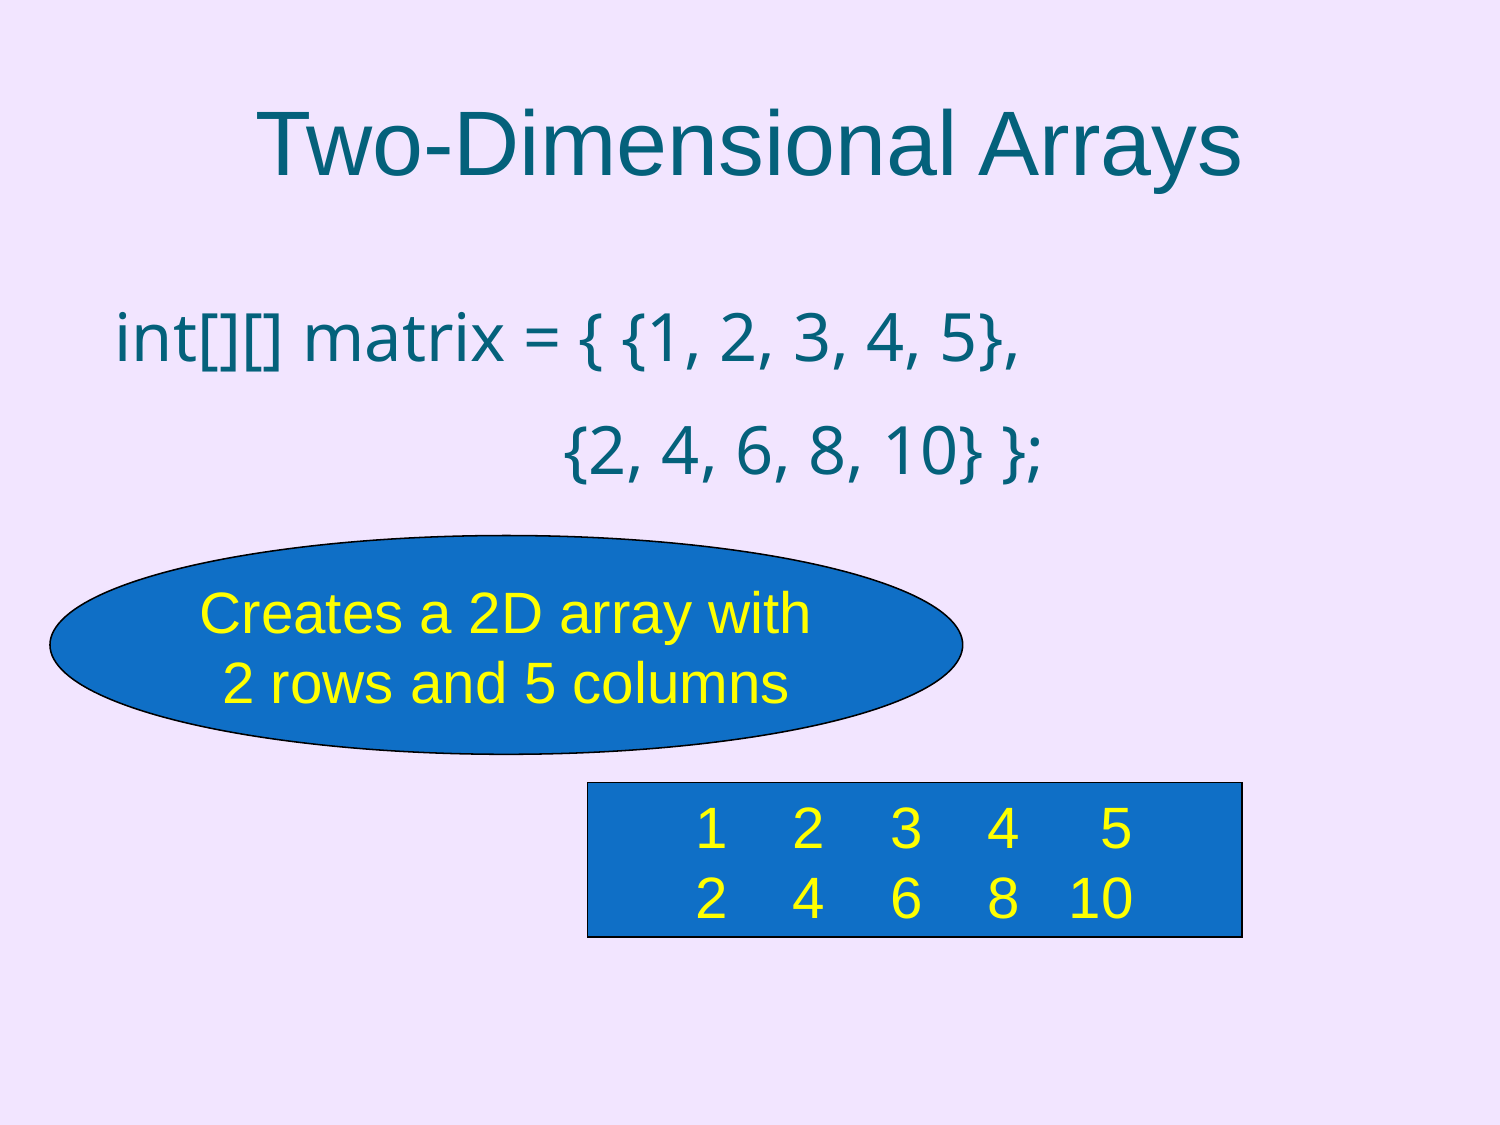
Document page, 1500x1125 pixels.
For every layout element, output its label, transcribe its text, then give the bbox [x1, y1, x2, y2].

text_box 1 2 3 4 5 2 4 6 8 10 [587, 782, 1243, 938]
title Two-Dimensional Arrays [75, 45, 1425, 233]
text_box Creates a 2D array with 2 rows and 5 columns [49, 535, 963, 755]
text_box int[][] matrix = { {1, 2, 3, 4, 5}, {2, 4, 6, 8, 10} }; [99, 287, 1425, 496]
